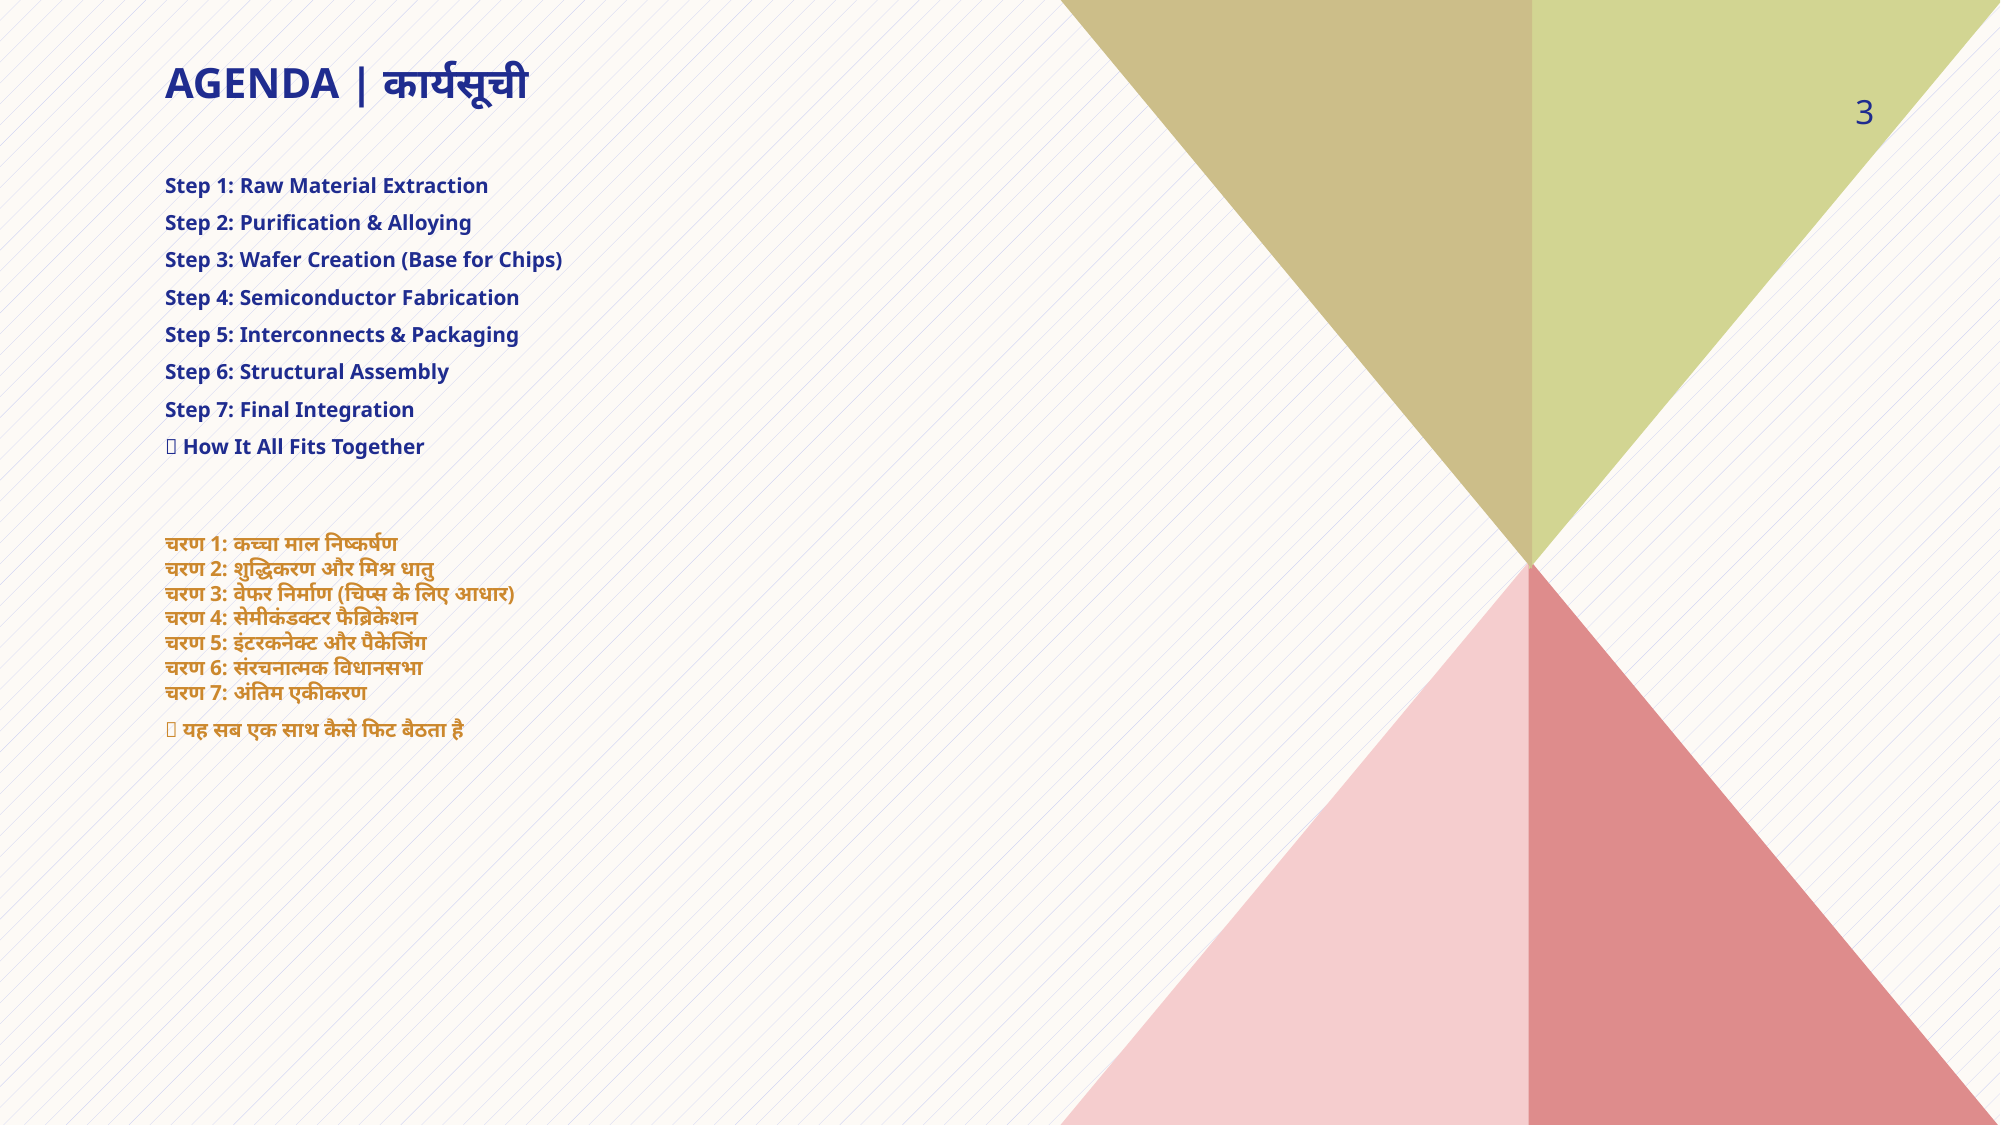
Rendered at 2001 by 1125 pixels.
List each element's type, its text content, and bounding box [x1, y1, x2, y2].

list Step 1: Raw Material Extraction Step 2: Purification & Alloying Step 3: Wafer Creation (Base for Chips) Step 4: Semiconductor Fabrication Step 5: Interconnects & Packaging Step 6: Structural Assembly Step 7: Final Integration 🧩 How It All Fits Together [150, 160, 1230, 478]
title Agenda | कार्यसूची [150, 0, 1230, 107]
slide_number 3 [1699, 75, 1875, 153]
text_box चरण 1: कच्चा माल निष्कर्षण चरण 2: शुद्धिकरण और मिश्र धातु चरण 3: वेफर निर्माण (चिप्स के लिए आधार) चरण 4: सेमीकंडक्टर फैब्रिकेशन चरण 5: इंटरकनेक्ट और पैकेजिंग चरण 6: संरचनात्मक विधानसभा चरण 7: अंतिम एकीकरण 🧩 यह सब एक साथ कैसे फिट बैठता है [149, 530, 1230, 848]
